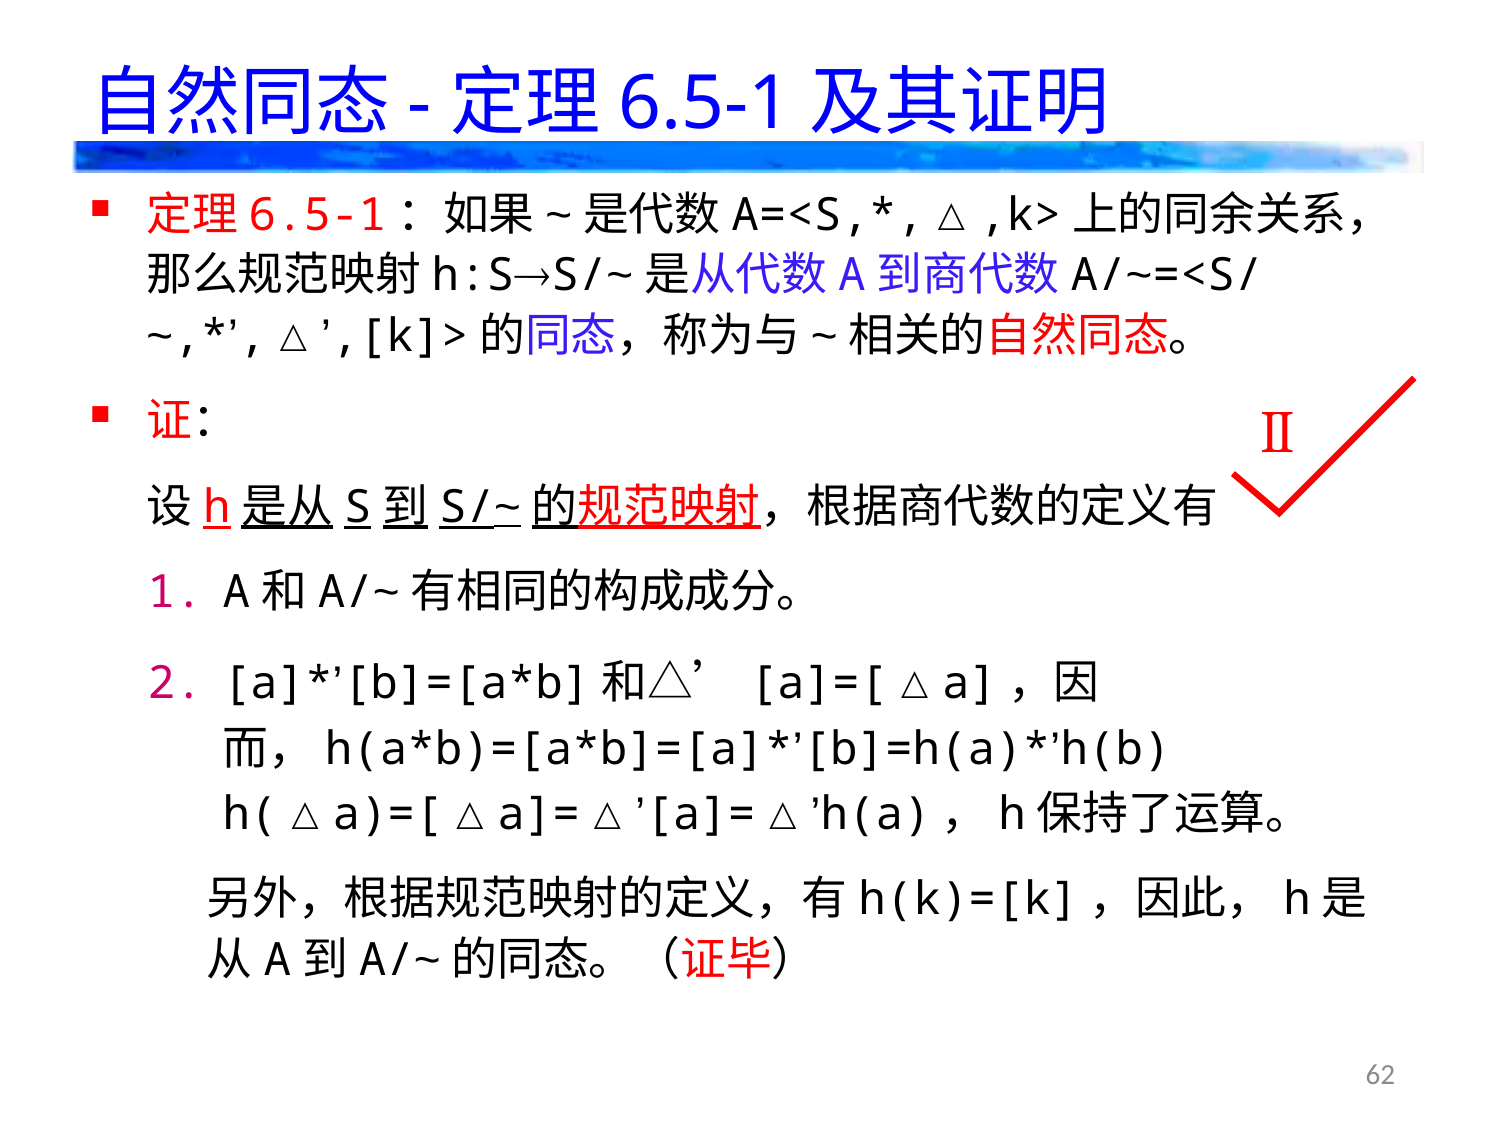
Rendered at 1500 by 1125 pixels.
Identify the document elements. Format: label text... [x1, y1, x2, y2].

title 自然同态-定理6.5-1及其证明 [74, 46, 1426, 151]
slide_number 62 [1335, 1042, 1425, 1103]
picture [72, 141, 1424, 173]
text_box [1229, 377, 1415, 516]
list 定理6.5-1：如果~是代数A=<S,*,△,k>上的同余关系，那么规范映射h:SS/~是从代数A到商代数A/~=<S/~,*’,△’,[k]>的同态，称为与~相关的自然同态。 证： 设h是从S到S/~的规范映射，根据商代数的定义有 A和A/~有相同的构成成分。 [a]*’[b]=[a*b]和△’[a]=[△a]，因而，h(a*b)=[a*b]=[a]*’[b]=h(a)*’h(b) h(△a)=[△a]=△’[a]=△’h(a)，h保持了运算。 另外，根据规范映射的定义，有h(k)=[k]，因此，h是从A到A/~的同态。（证毕） [74, 170, 1426, 1043]
